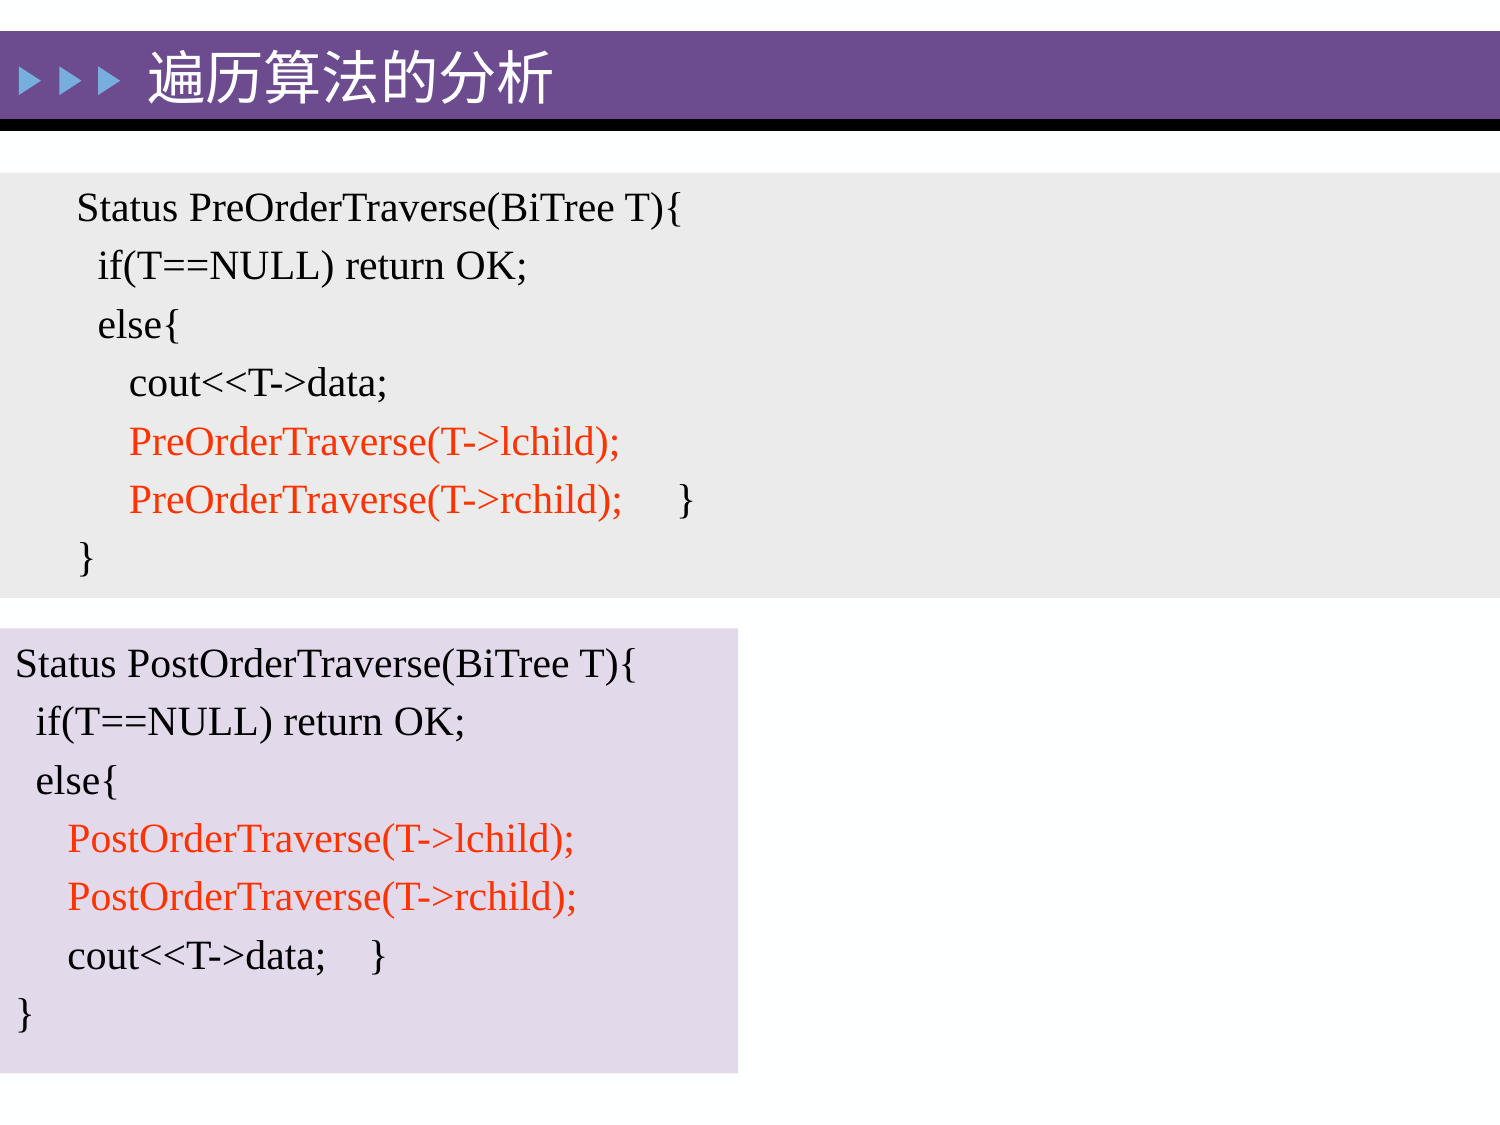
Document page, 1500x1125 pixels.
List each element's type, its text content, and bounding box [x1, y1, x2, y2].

text_box 遍历算法的分析 [132, 34, 739, 119]
text_box Status PostOrderTraverse(BiTree T){ if(T==NULL) return OK; else{ PostOrderTraverse(T->lchild); PostOrderTraverse(T->rchild); cout<<T->data; } } [0, 628, 739, 1074]
text_box Status PreOrderTraverse(BiTree T){ if(T==NULL) return OK; else{ cout<<T->data; PreOrderTraverse(T->lchild); PreOrderTraverse(T->rchild); } } [0, 172, 1500, 598]
